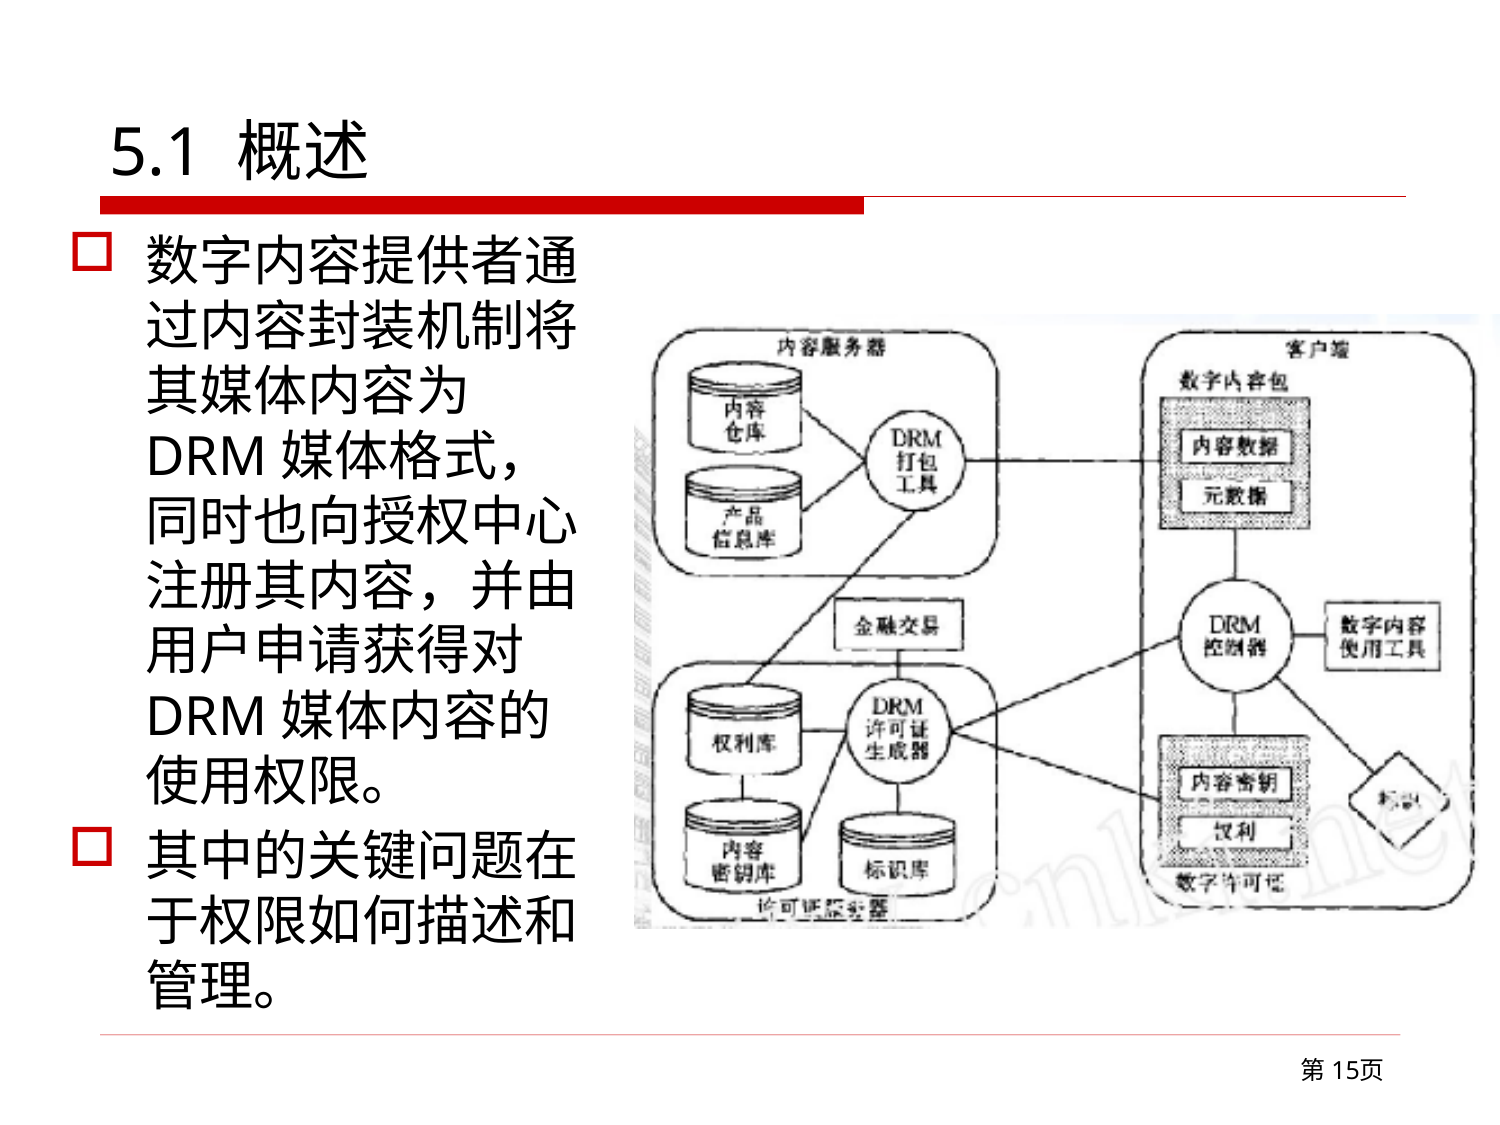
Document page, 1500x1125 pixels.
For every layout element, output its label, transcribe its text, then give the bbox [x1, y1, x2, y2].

title 5.1 概述 [94, 50, 1407, 197]
slide_number [1074, 1046, 1401, 1103]
picture [633, 314, 1500, 929]
list 数字内容提供者通过内容封装机制将其媒体内容为DRM媒体格式，同时也向授权中心注册其内容，并由用户申请获得对DRM媒体内容的使用权限。 其中的关键问题在于权限如何描述和管理。 [53, 218, 621, 776]
